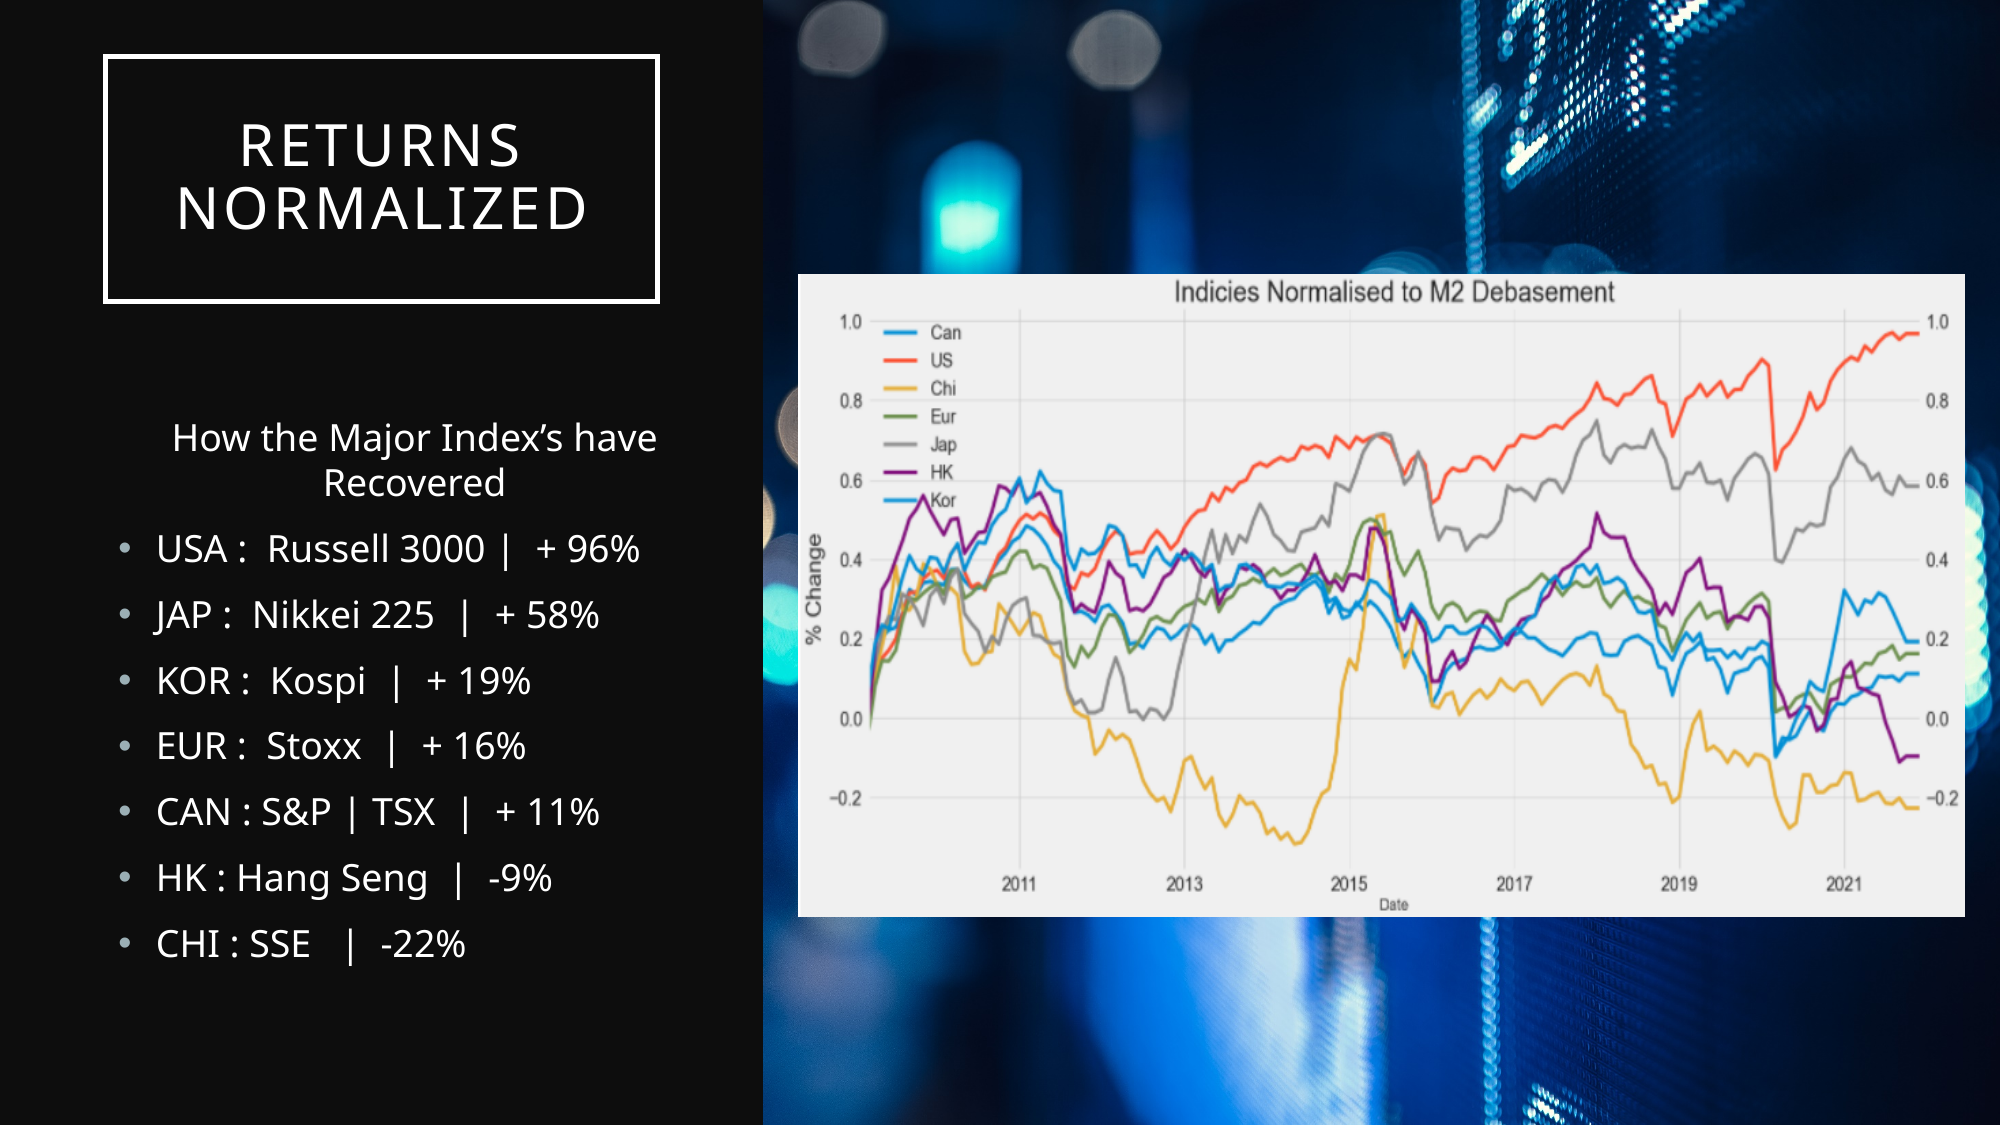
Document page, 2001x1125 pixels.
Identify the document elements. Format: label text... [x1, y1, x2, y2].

text_box How the Major Index’s have Recovered USA : Russell 3000 | + 96% JAP : Nikkei 225 | + 58% KOR : Kospi | + 19% EUR : Stoxx | + 16% CAN : S&P | TSX | + 11% HK : Hang Seng | -9% CHI : SSE | -22% [103, 340, 727, 1050]
picture [1534, 0, 1543, 5]
picture [1471, 225, 1480, 234]
text_box [0, 0, 763, 1125]
title Returns Normalized [103, 54, 660, 304]
picture [763, 0, 2000, 1125]
